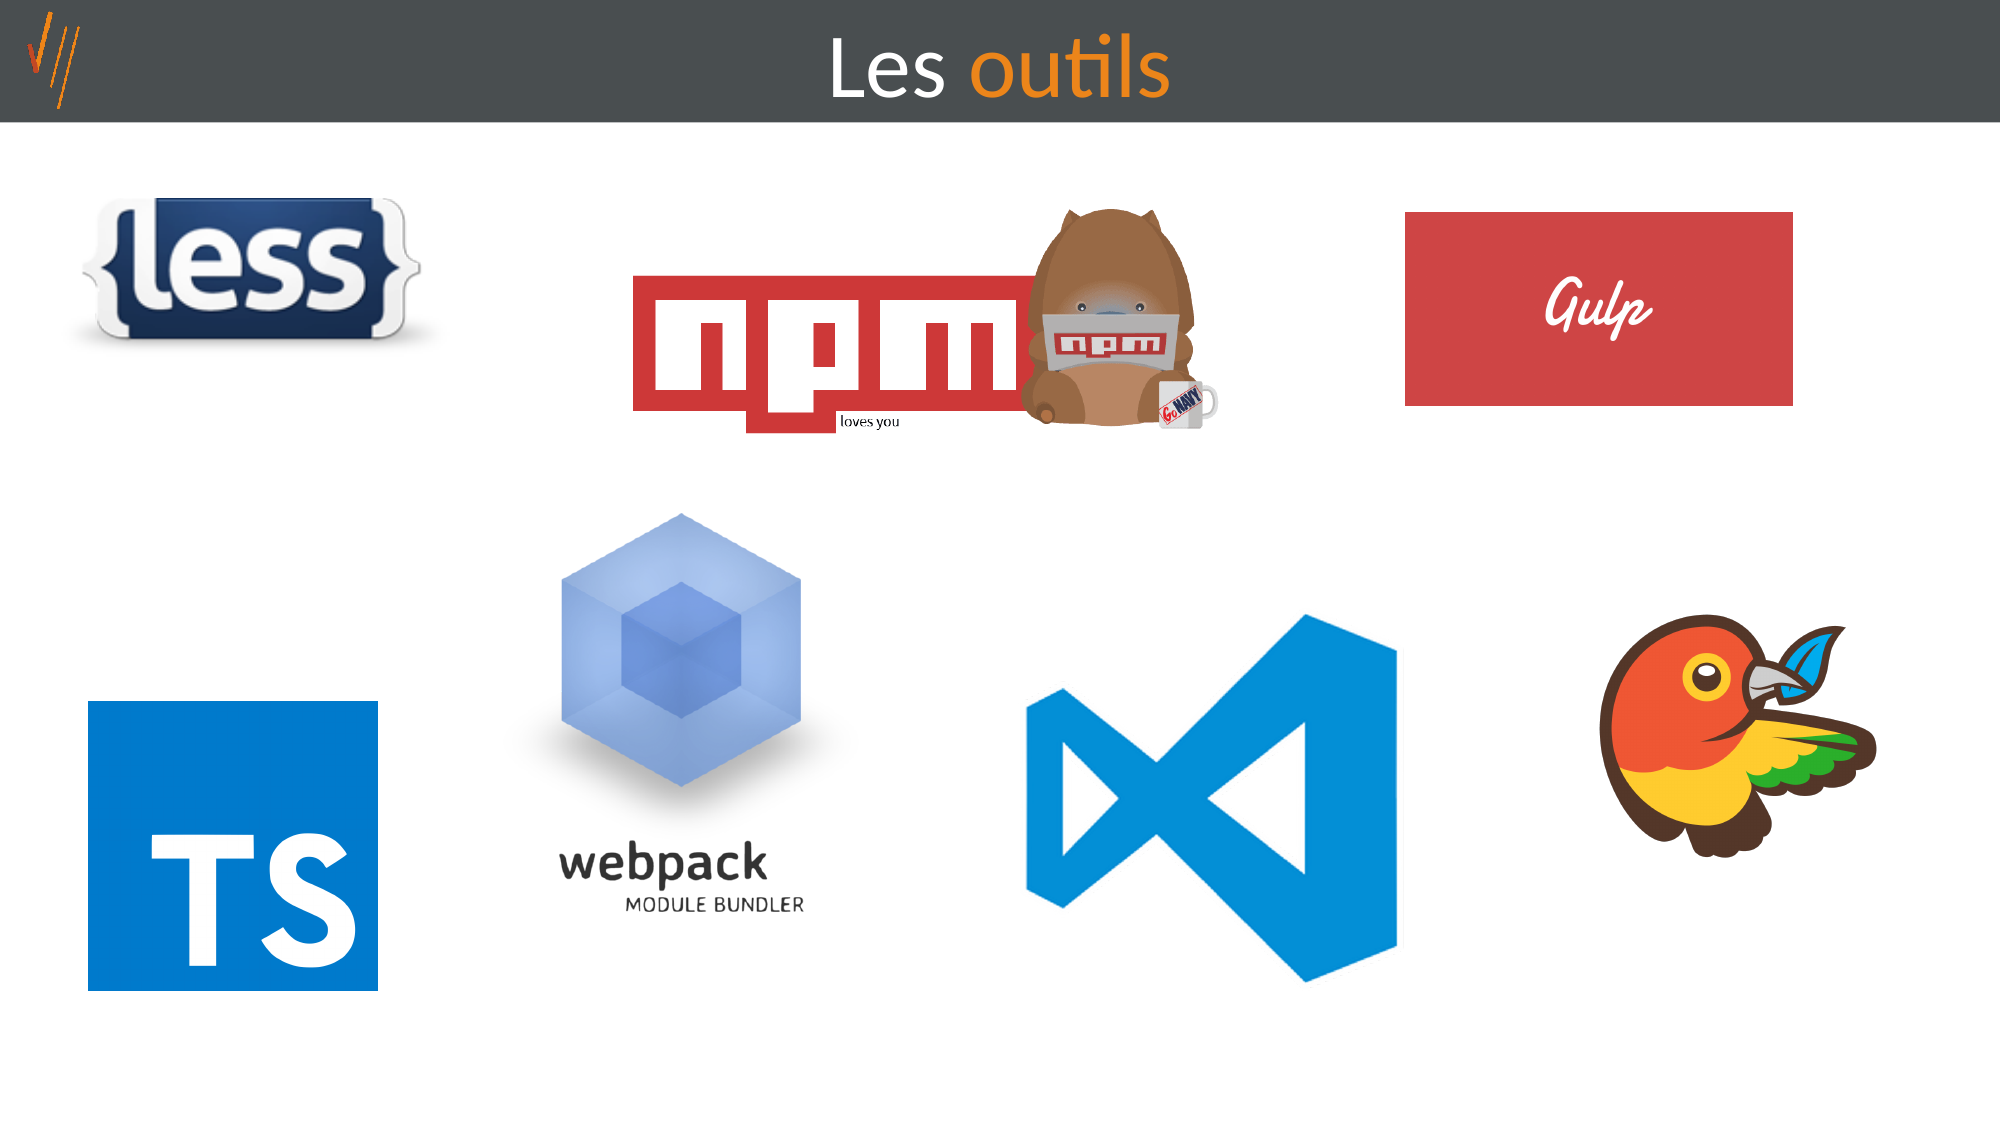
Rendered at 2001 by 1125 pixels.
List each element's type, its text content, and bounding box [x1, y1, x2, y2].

picture [1599, 614, 1877, 859]
picture [61, 198, 450, 357]
picture [503, 513, 859, 912]
text_box Les outils [0, 0, 2000, 123]
picture [0, 6, 109, 116]
picture [88, 701, 378, 991]
picture [492, 104, 1332, 452]
picture [1405, 212, 1793, 406]
picture [912, 605, 1493, 991]
